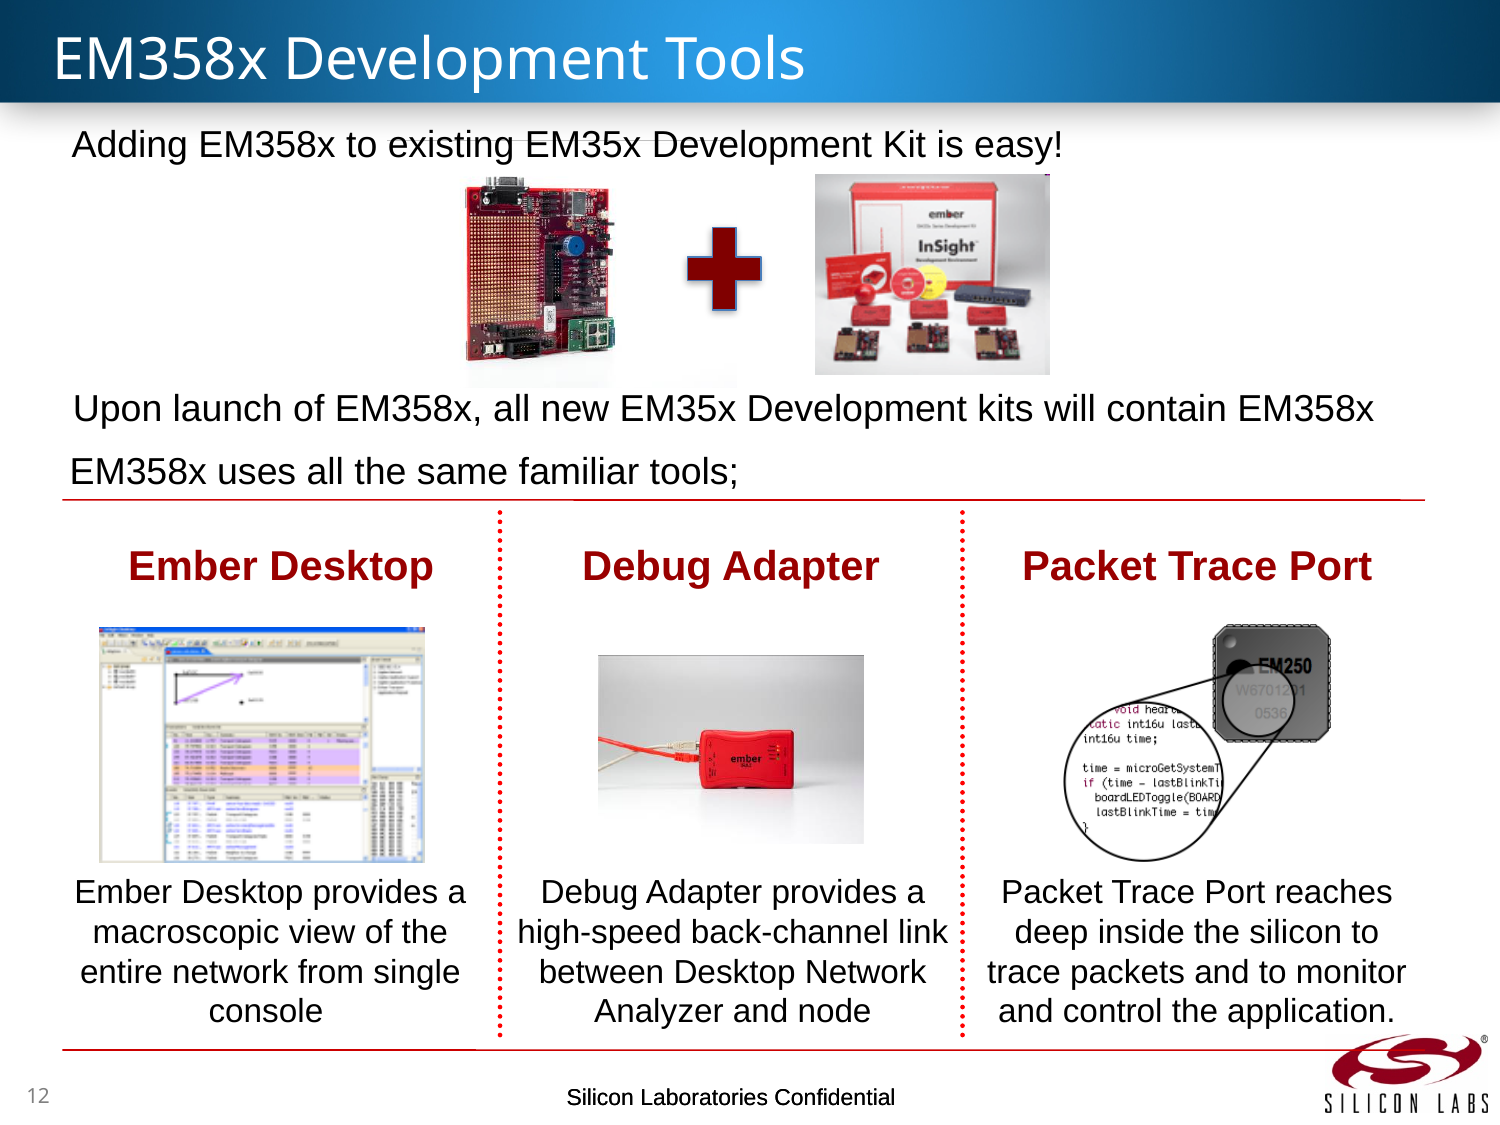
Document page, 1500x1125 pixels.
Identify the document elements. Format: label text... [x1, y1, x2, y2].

picture [1062, 618, 1335, 863]
text_box EM358x uses all the same familiar tools; [54, 439, 755, 500]
text_box Ember Desktop provides a macroscopic view of the entire network from single console [53, 862, 488, 1038]
text_box Upon launch of EM358x, all new EM35x Development kits will contain EM358x [58, 376, 1390, 437]
text_box Ember Desktop [62, 500, 500, 627]
text_box Debug Adapter provides a high-speed back-channel link between Desktop Network Analyzer and node [516, 862, 950, 1038]
text_box Debug Adapter [512, 500, 950, 627]
title EM358x Development Tools [36, 0, 1462, 113]
picture [597, 655, 864, 844]
text_box [742, 256, 762, 281]
picture [0, 0, 1500, 388]
text_box Adding EM358x to existing EM35x Development Kit is easy! [56, 112, 1080, 173]
text_box Packet Trace Port reaches deep inside the silicon to trace packets and to monitor and control the application. [975, 862, 1420, 1038]
text_box Packet Trace Port [975, 499, 1420, 627]
picture [99, 626, 426, 863]
picture [1325, 1034, 1488, 1113]
